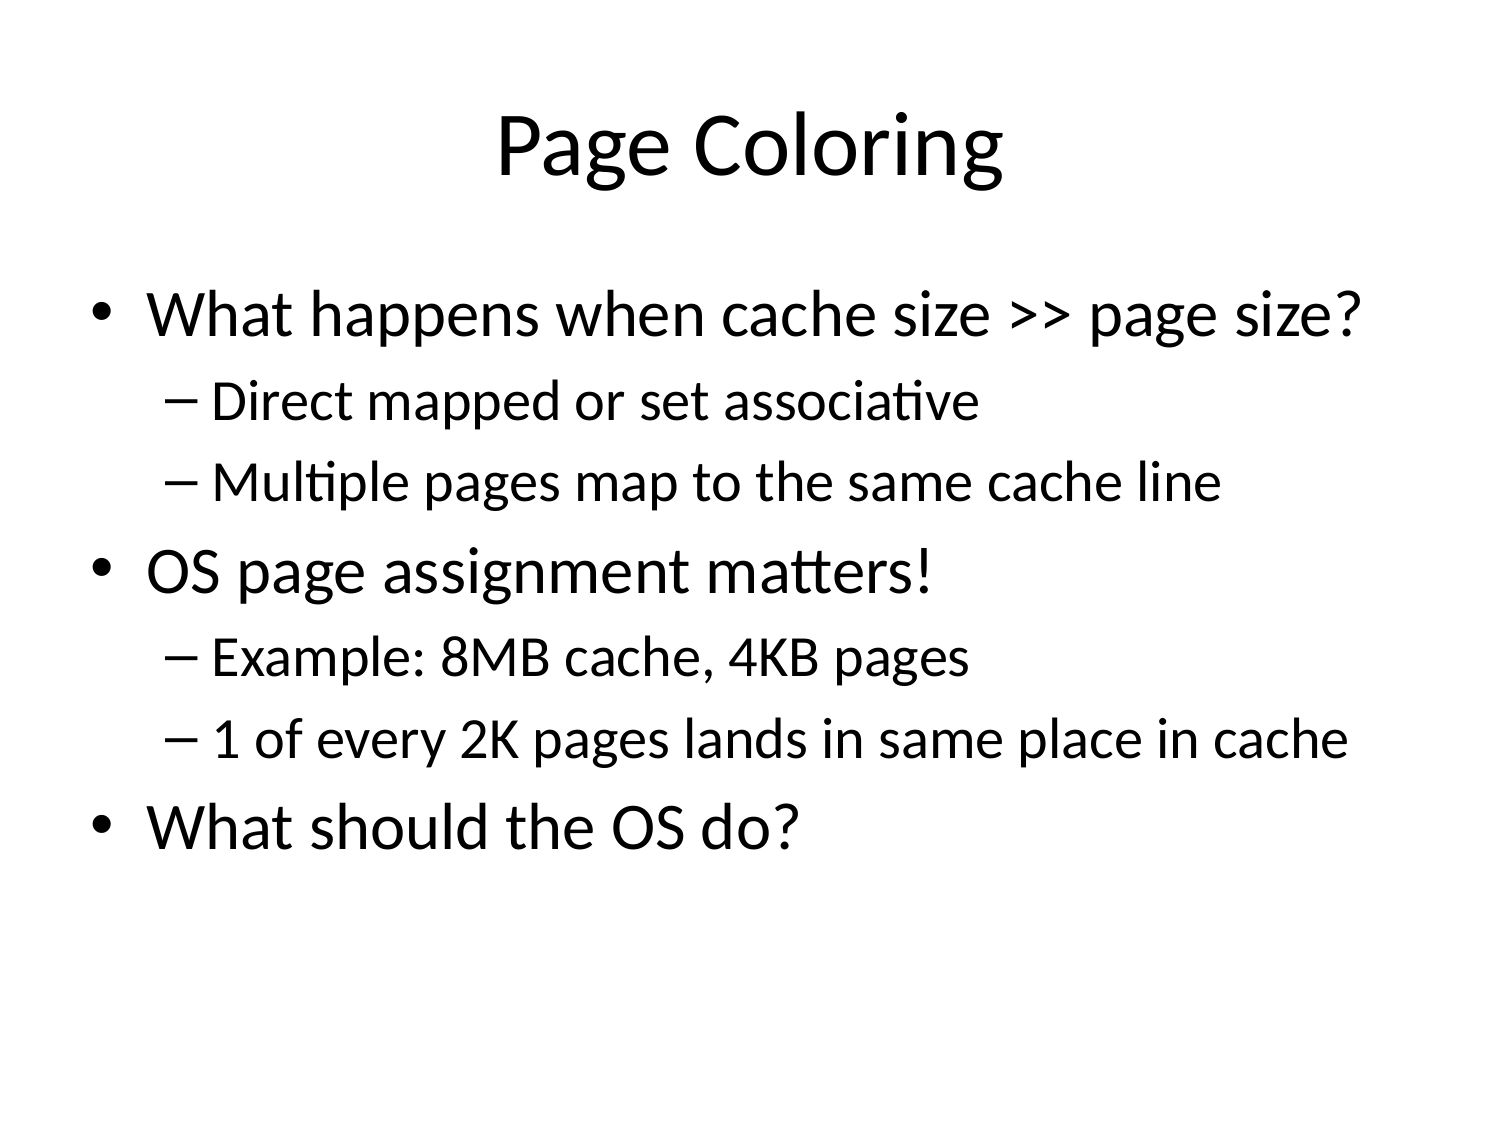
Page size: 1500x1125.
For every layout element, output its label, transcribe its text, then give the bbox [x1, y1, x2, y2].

list What happens when cache size >> page size? Direct mapped or set associative Multiple pages map to the same cache line OS page assignment matters! Example: 8MB cache, 4KB pages 1 of every 2K pages lands in same place in cache What should the OS do? [75, 262, 1425, 1005]
title Page Coloring [75, 45, 1425, 233]
